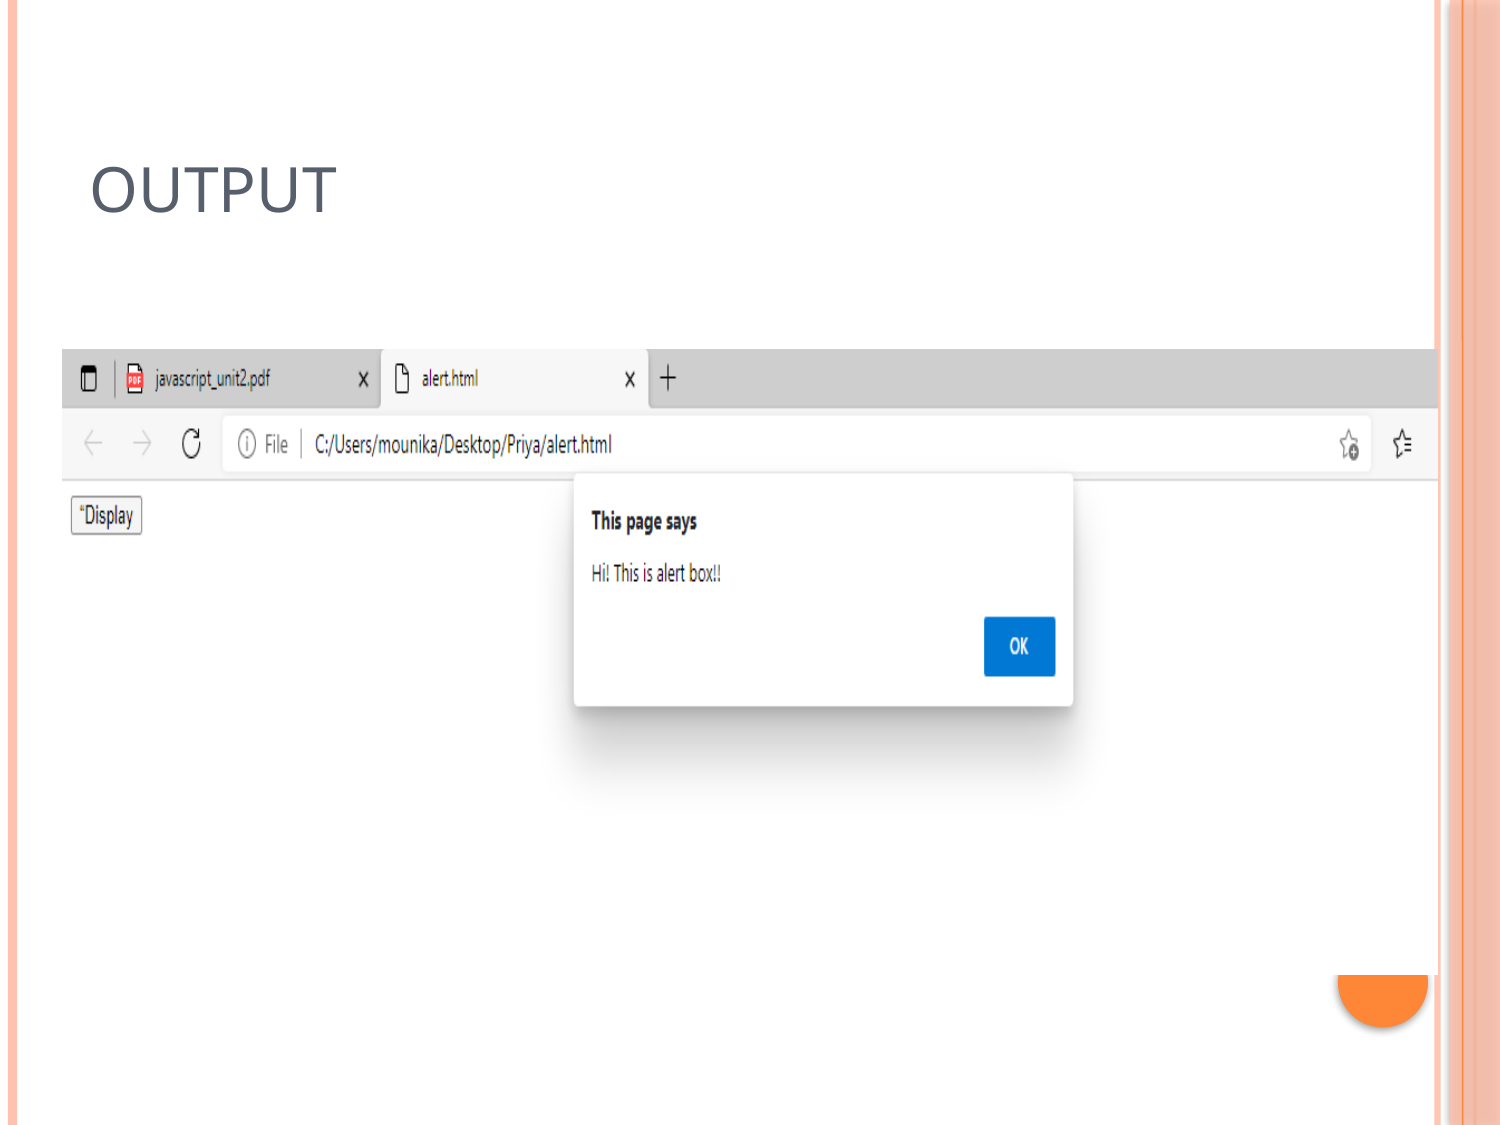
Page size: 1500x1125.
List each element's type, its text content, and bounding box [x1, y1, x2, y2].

title output [75, 45, 1300, 233]
picture [61, 349, 1438, 976]
